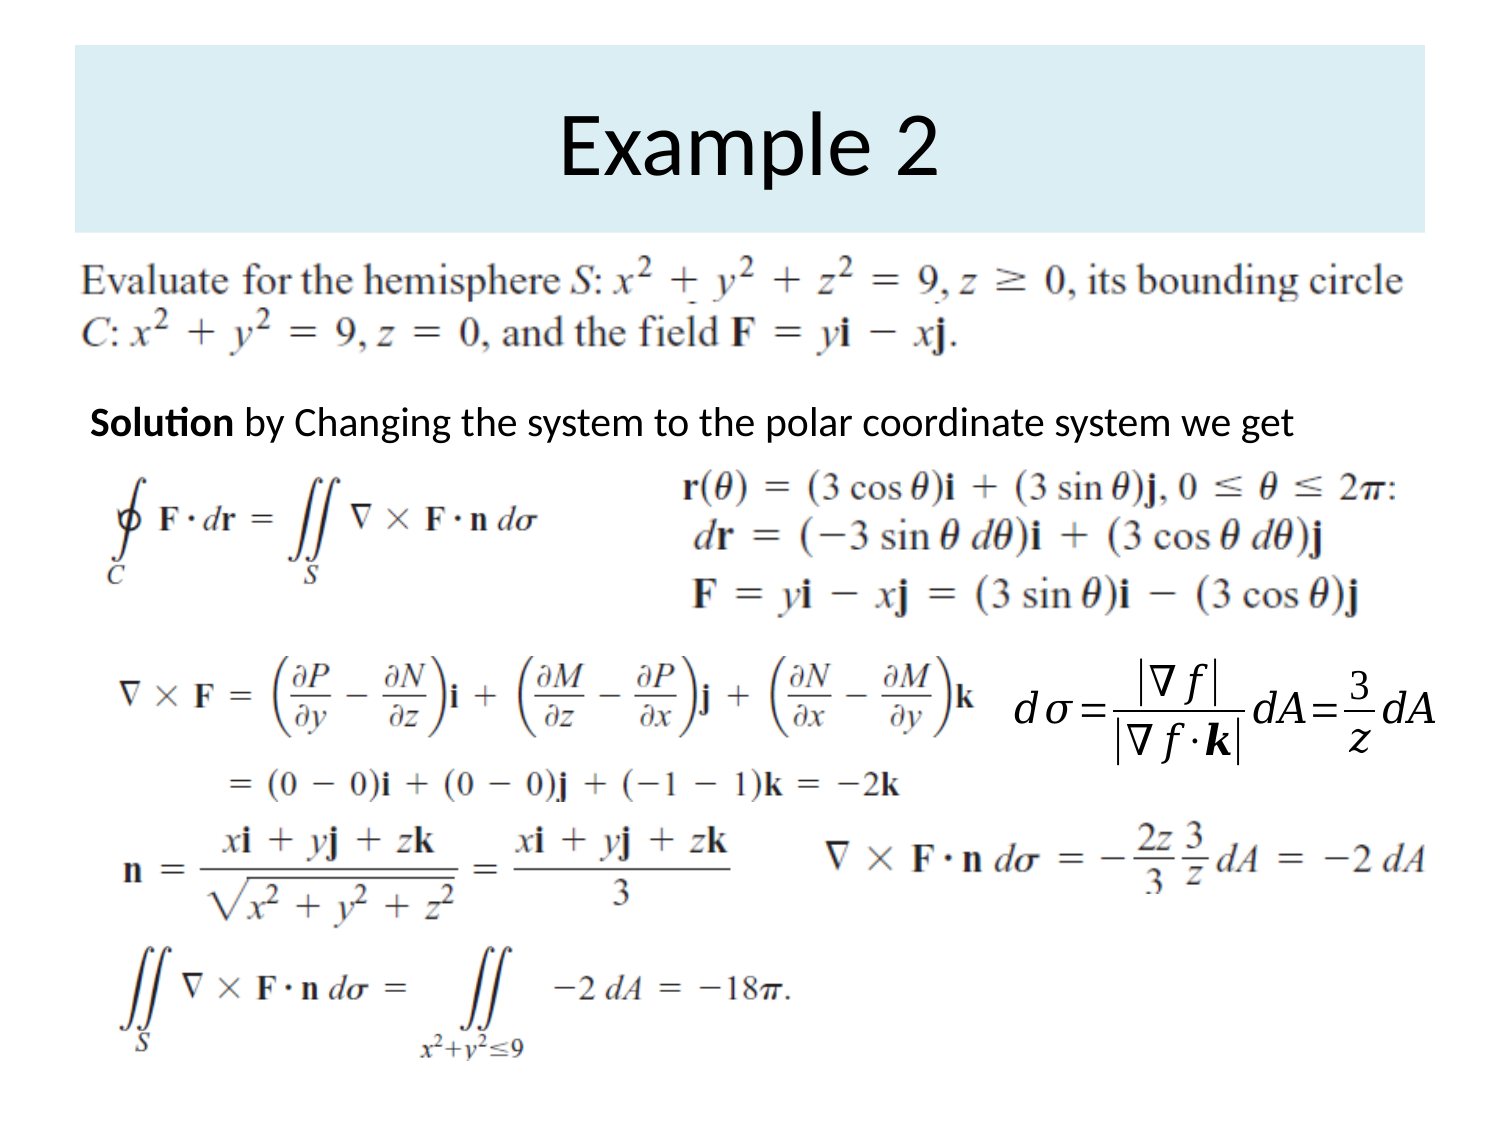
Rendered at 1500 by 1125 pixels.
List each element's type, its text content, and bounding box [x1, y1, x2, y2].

picture [106, 937, 795, 1062]
picture [69, 252, 1420, 362]
picture [664, 461, 1395, 620]
picture [76, 471, 546, 592]
picture [816, 816, 1439, 895]
title Example 2 [75, 45, 1425, 233]
picture [106, 656, 985, 802]
picture [117, 816, 736, 930]
text_box Solution by Changing the system to the polar coordinate system we get [75, 387, 1311, 453]
